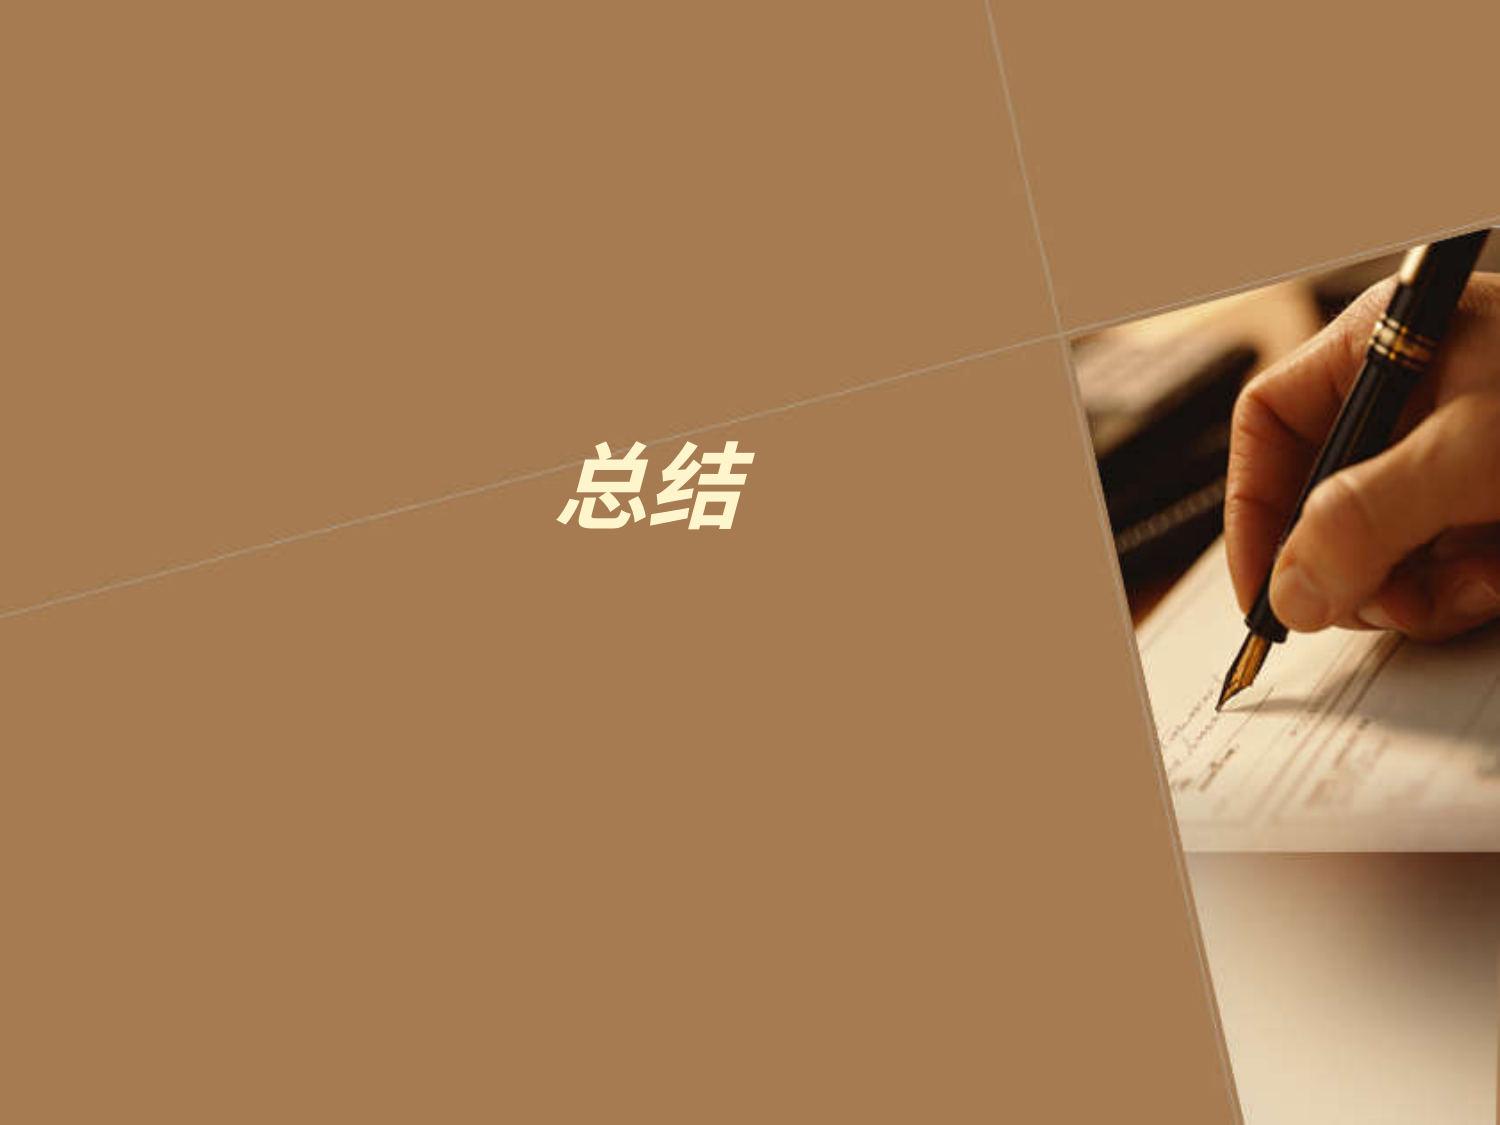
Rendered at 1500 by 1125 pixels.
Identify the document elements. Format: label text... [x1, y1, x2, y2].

picture [0, 0, 1500, 1125]
title 总结 [112, 377, 1388, 591]
